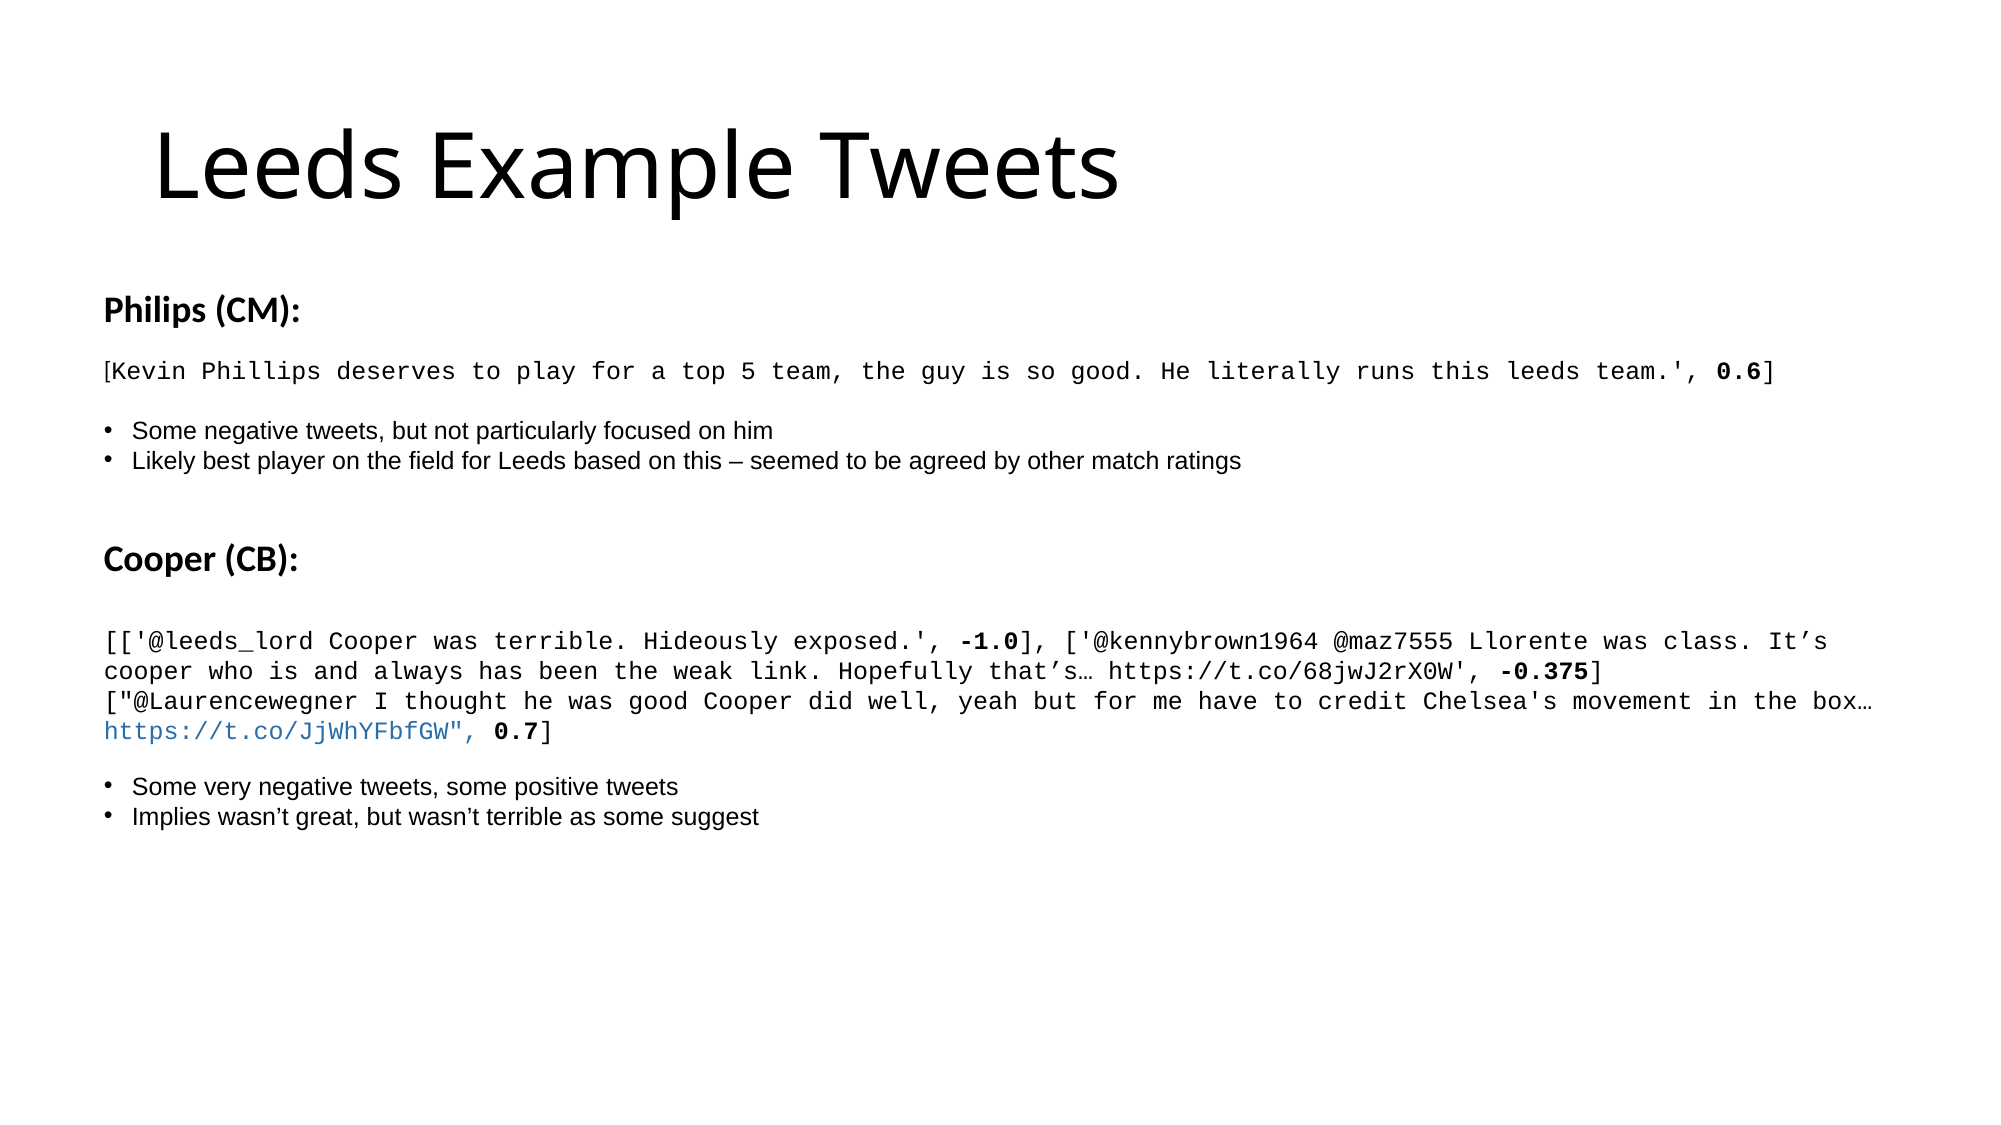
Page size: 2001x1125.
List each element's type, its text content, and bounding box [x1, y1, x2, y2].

title Leeds Example Tweets [137, 59, 1863, 277]
text_box Philips (CM): [Kevin Phillips deserves to play for a top 5 team, the guy is so good. He literally runs this leeds team.', 0.6] Some negative tweets, but not particularly focused on him Likely best player on the field for Leeds based on this – seemed to be agreed by other match ratings Cooper (CB): [['@leeds_lord Cooper was terrible. Hideously exposed.', -1.0], ['@kennybrown1964 @maz7555 Llorente was class. It’s cooper who is and always has been the weak link. Hopefully that’s… https://t.co/68jwJ2rX0W', -0.375] ["@Laurencewegner I thought he was good Cooper did well, yeah but for me have to credit Chelsea's movement in the box… https://t.co/JjWhYFbfGW", 0.7] Some very negative tweets, some positive tweets Implies wasn’t great, but wasn’t terrible as some suggest [89, 277, 1904, 1125]
